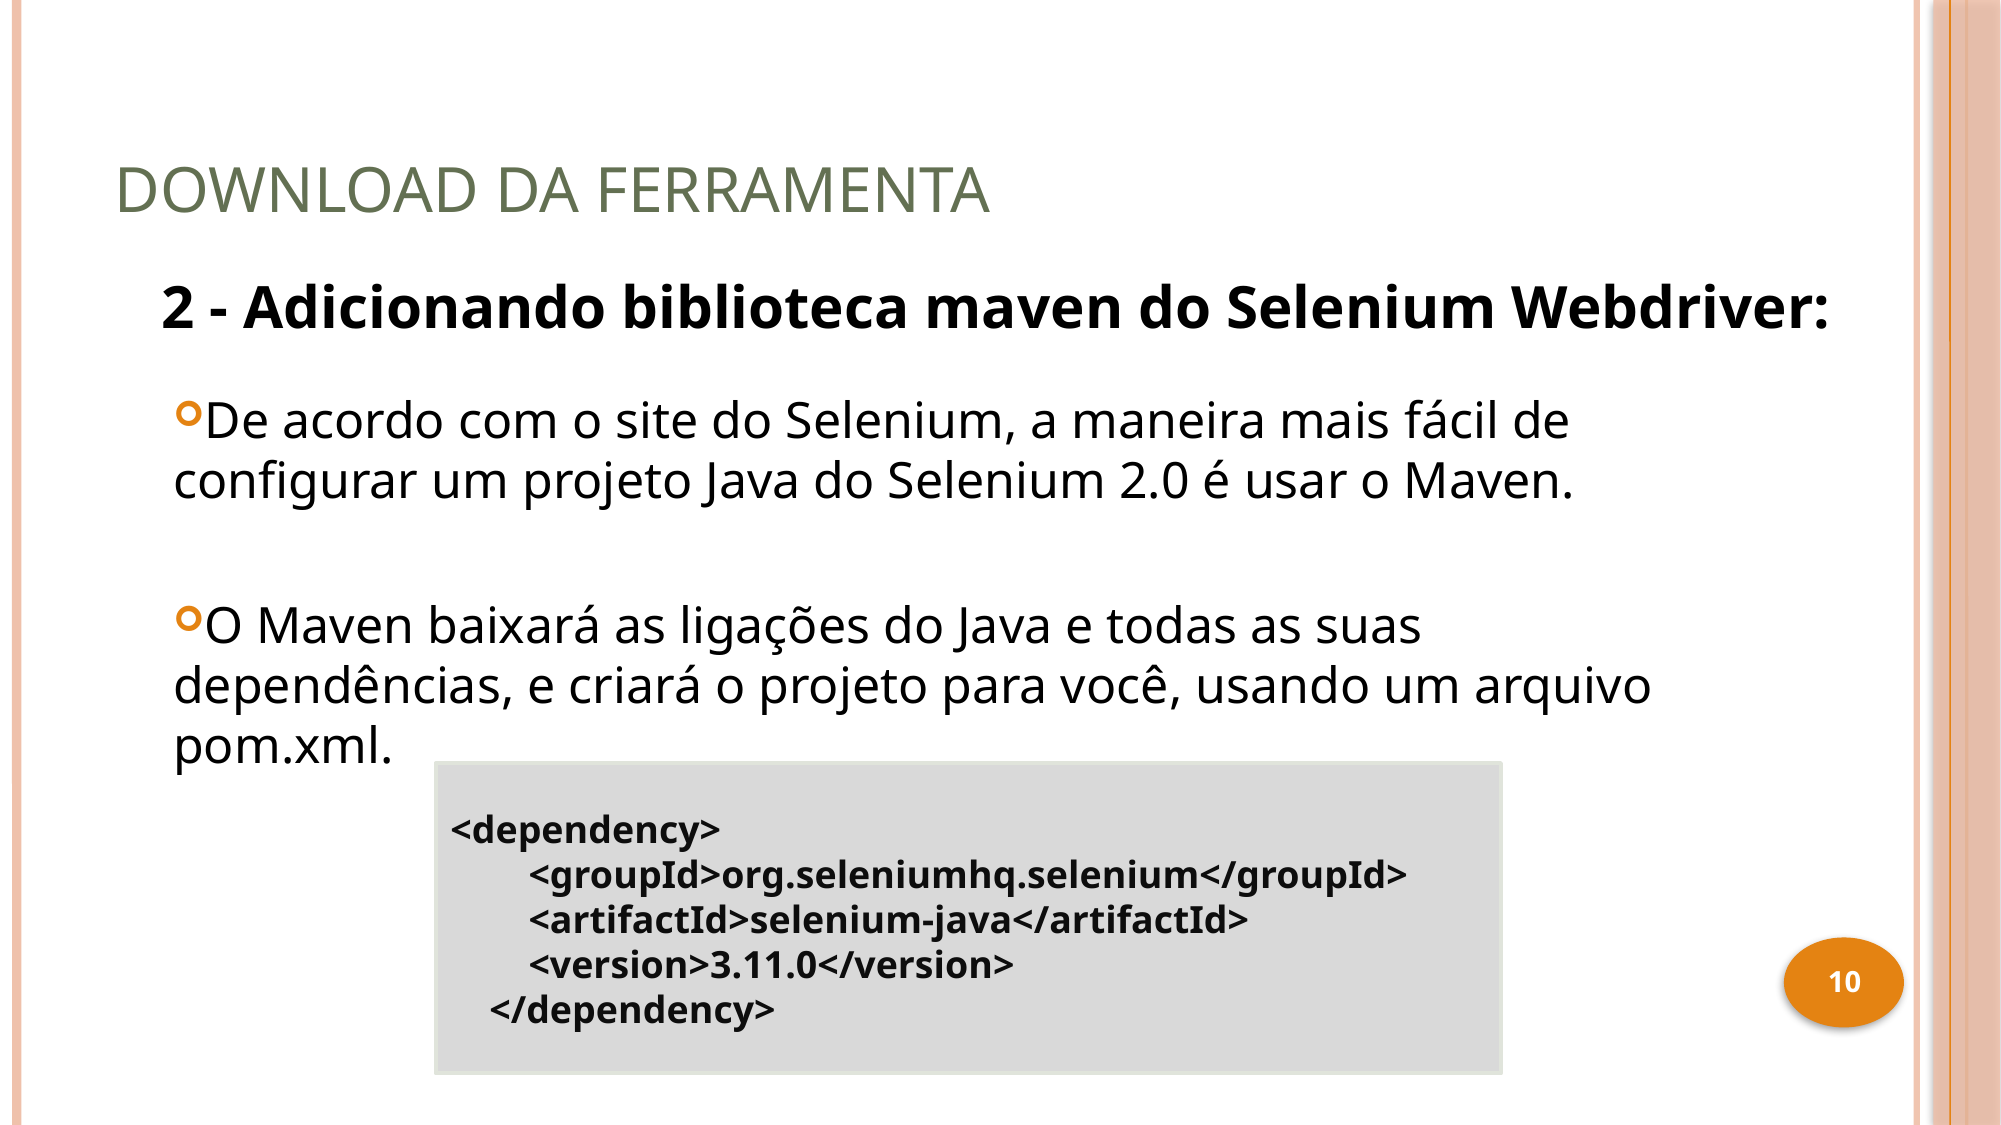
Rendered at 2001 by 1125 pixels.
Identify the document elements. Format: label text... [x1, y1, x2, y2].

slide_number 10 [1777, 940, 1912, 1027]
title Download da ferramenta [99, 45, 1734, 233]
text_box De acordo com o site do Selenium, a maneira mais fácil de configurar um projeto Java do Selenium 2.0 é usar o Maven. O Maven baixará as ligações do Java e todas as suas dependências, e criará o projeto para você, usando um arquivo pom.xml. [158, 381, 1778, 826]
text_box <dependency> <groupId>org.seleniumhq.selenium</groupId> <artifactId>selenium-java</artifactId> <version>3.11.0</version> </dependency> [434, 826, 1503, 1075]
text_box 2 - Adicionando biblioteca maven do Selenium Webdriver: [146, 263, 1846, 393]
